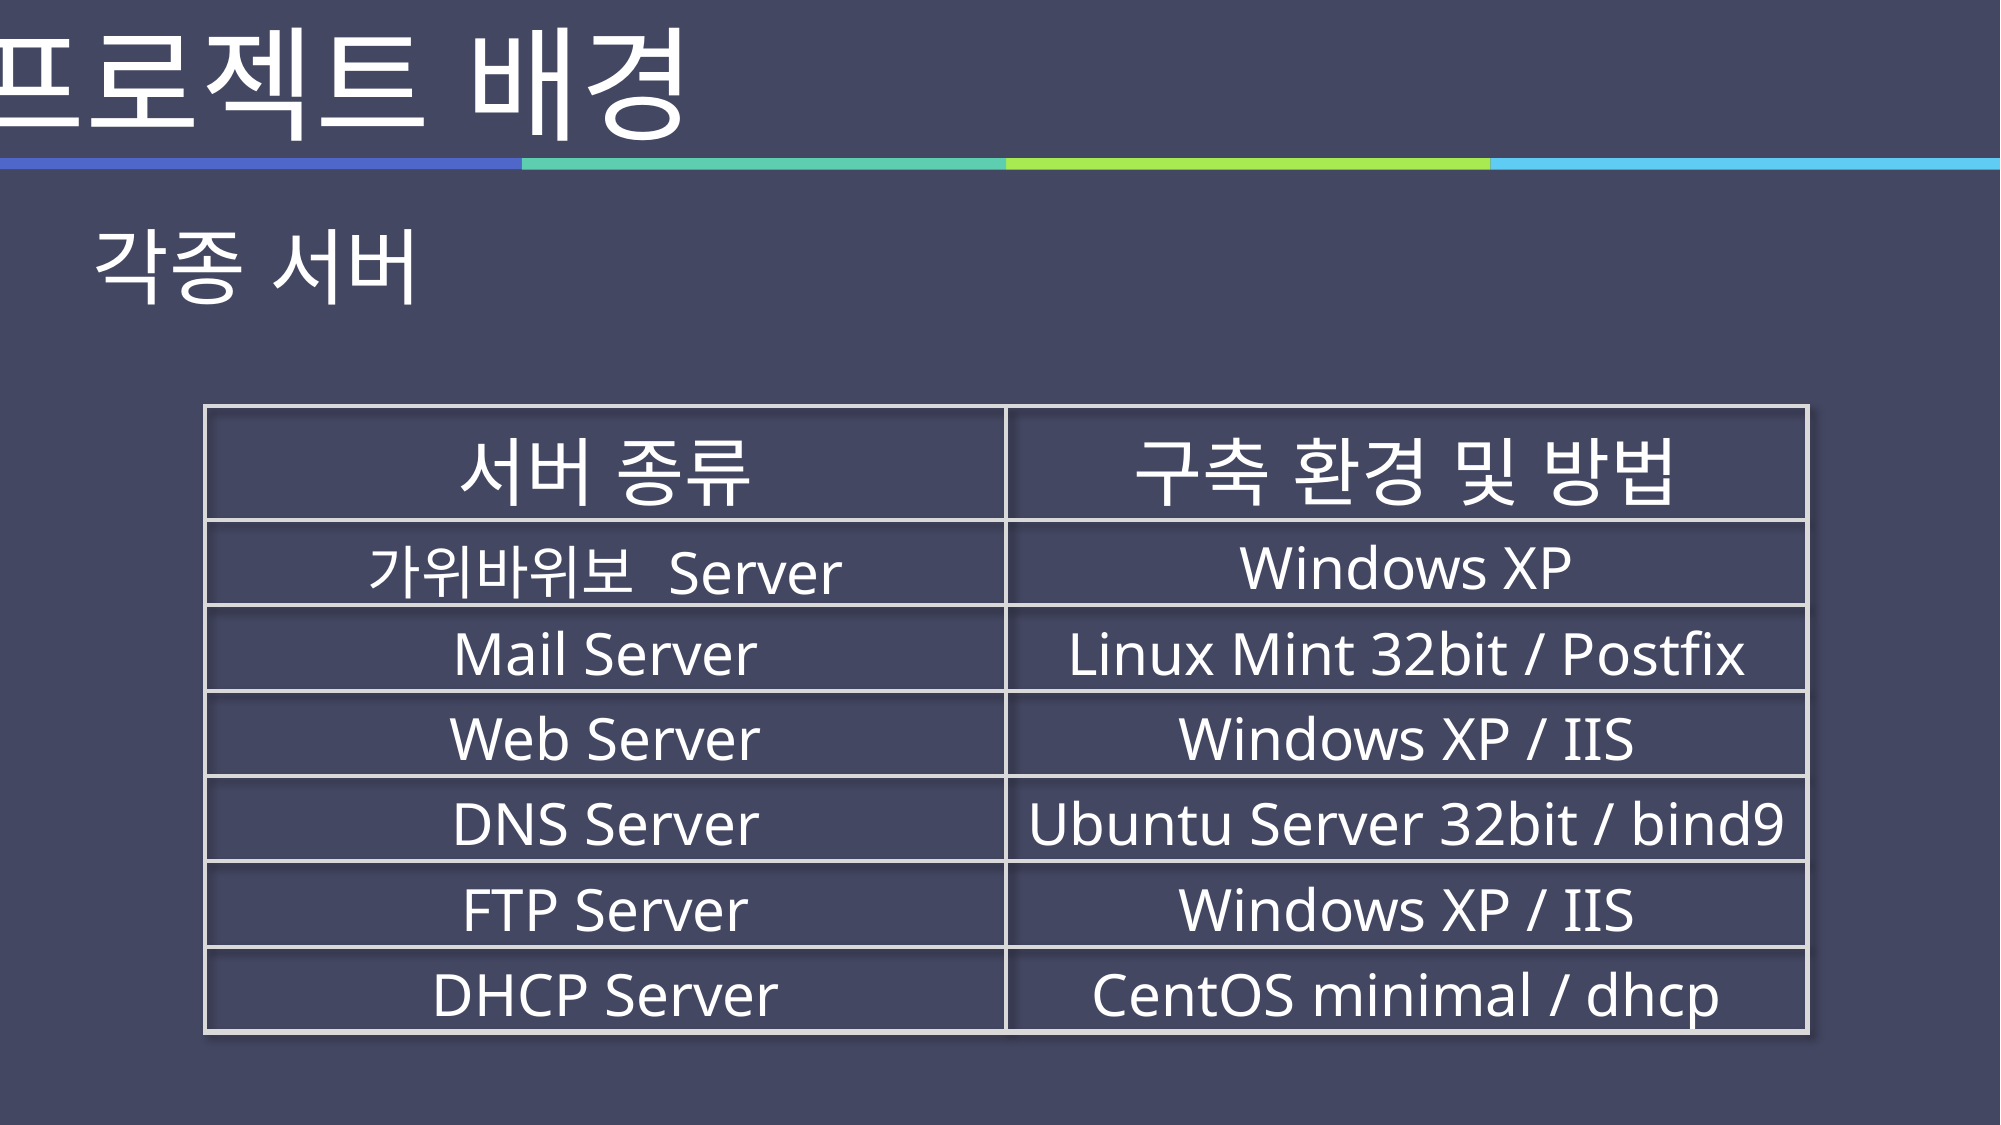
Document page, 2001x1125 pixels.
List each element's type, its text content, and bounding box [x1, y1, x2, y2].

table_cell Web Server [207, 693, 1004, 774]
table_cell FTP Server [207, 863, 1004, 945]
table_cell Windows XP [1008, 522, 1805, 603]
table_cell Ubuntu Server 32bit / bind9 [1008, 778, 1805, 859]
table_cell CentOS minimal / dhcp [1008, 949, 1805, 1029]
table_cell Mail Server [207, 607, 1004, 689]
table_cell Linux Mint 32bit / Postfix [1008, 607, 1805, 689]
text_box 프로젝트 배경 [0, 0, 711, 157]
table_cell 가위바위보 Server [207, 522, 1004, 603]
text_box 각종 서버 [78, 207, 437, 323]
table_cell DNS Server [207, 778, 1004, 859]
table_header 서버 종류 [207, 408, 1004, 518]
table_header 구축 환경 및 방법 [1008, 408, 1805, 518]
table_cell DHCP Server [207, 949, 1004, 1029]
table_cell Windows XP / IIS [1008, 863, 1805, 945]
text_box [0, 157, 2000, 170]
table_cell Windows XP / IIS [1008, 693, 1805, 774]
